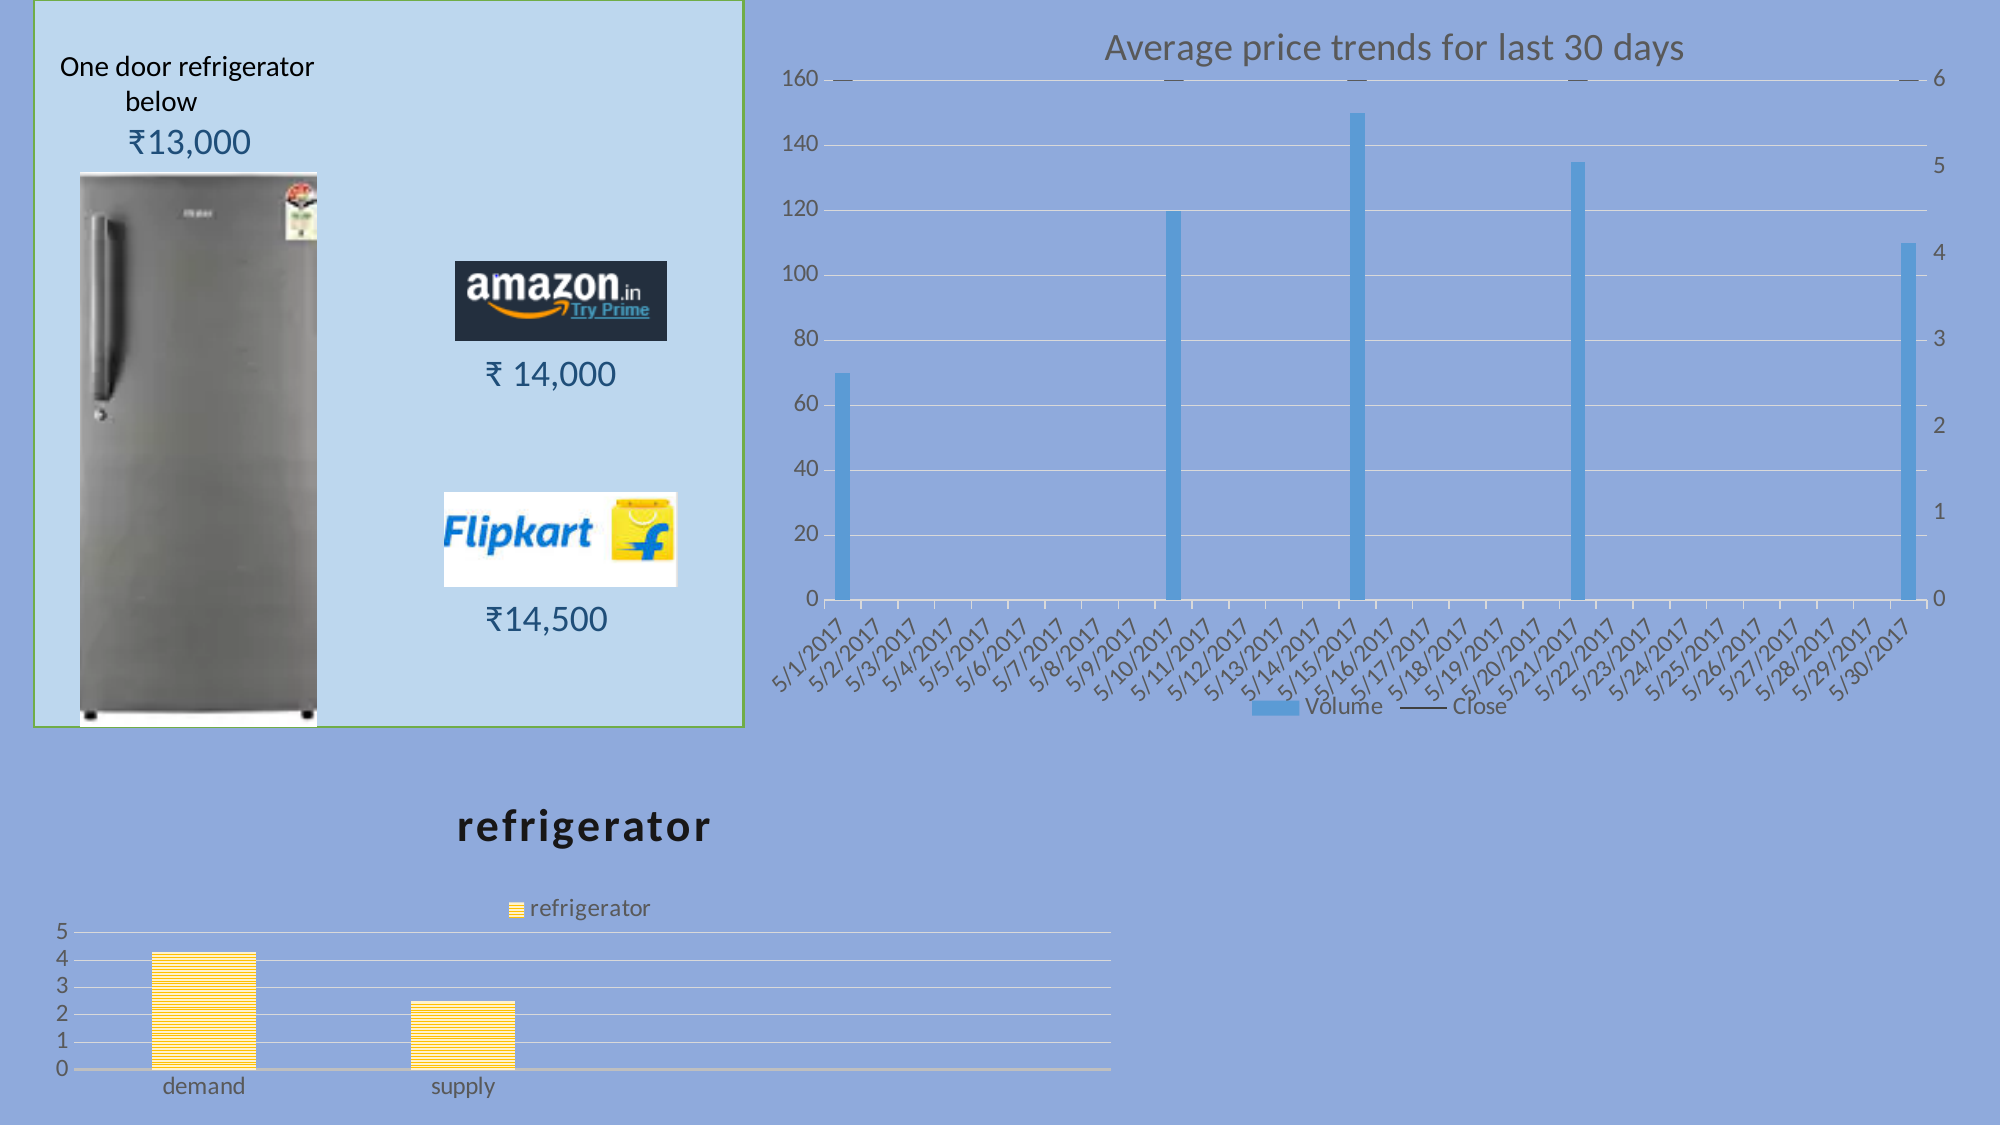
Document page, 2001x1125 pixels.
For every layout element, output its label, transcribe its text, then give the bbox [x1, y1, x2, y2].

picture [444, 492, 678, 587]
text_box ₹14,500 [469, 586, 690, 647]
chart [759, 0, 2000, 727]
text_box One door refrigerator below ₹13,000 [45, 39, 352, 170]
picture [80, 172, 317, 727]
text_box ₹ 14,000 [469, 342, 665, 401]
picture [455, 261, 667, 342]
text_box [33, 0, 745, 728]
chart [33, 778, 1134, 1108]
